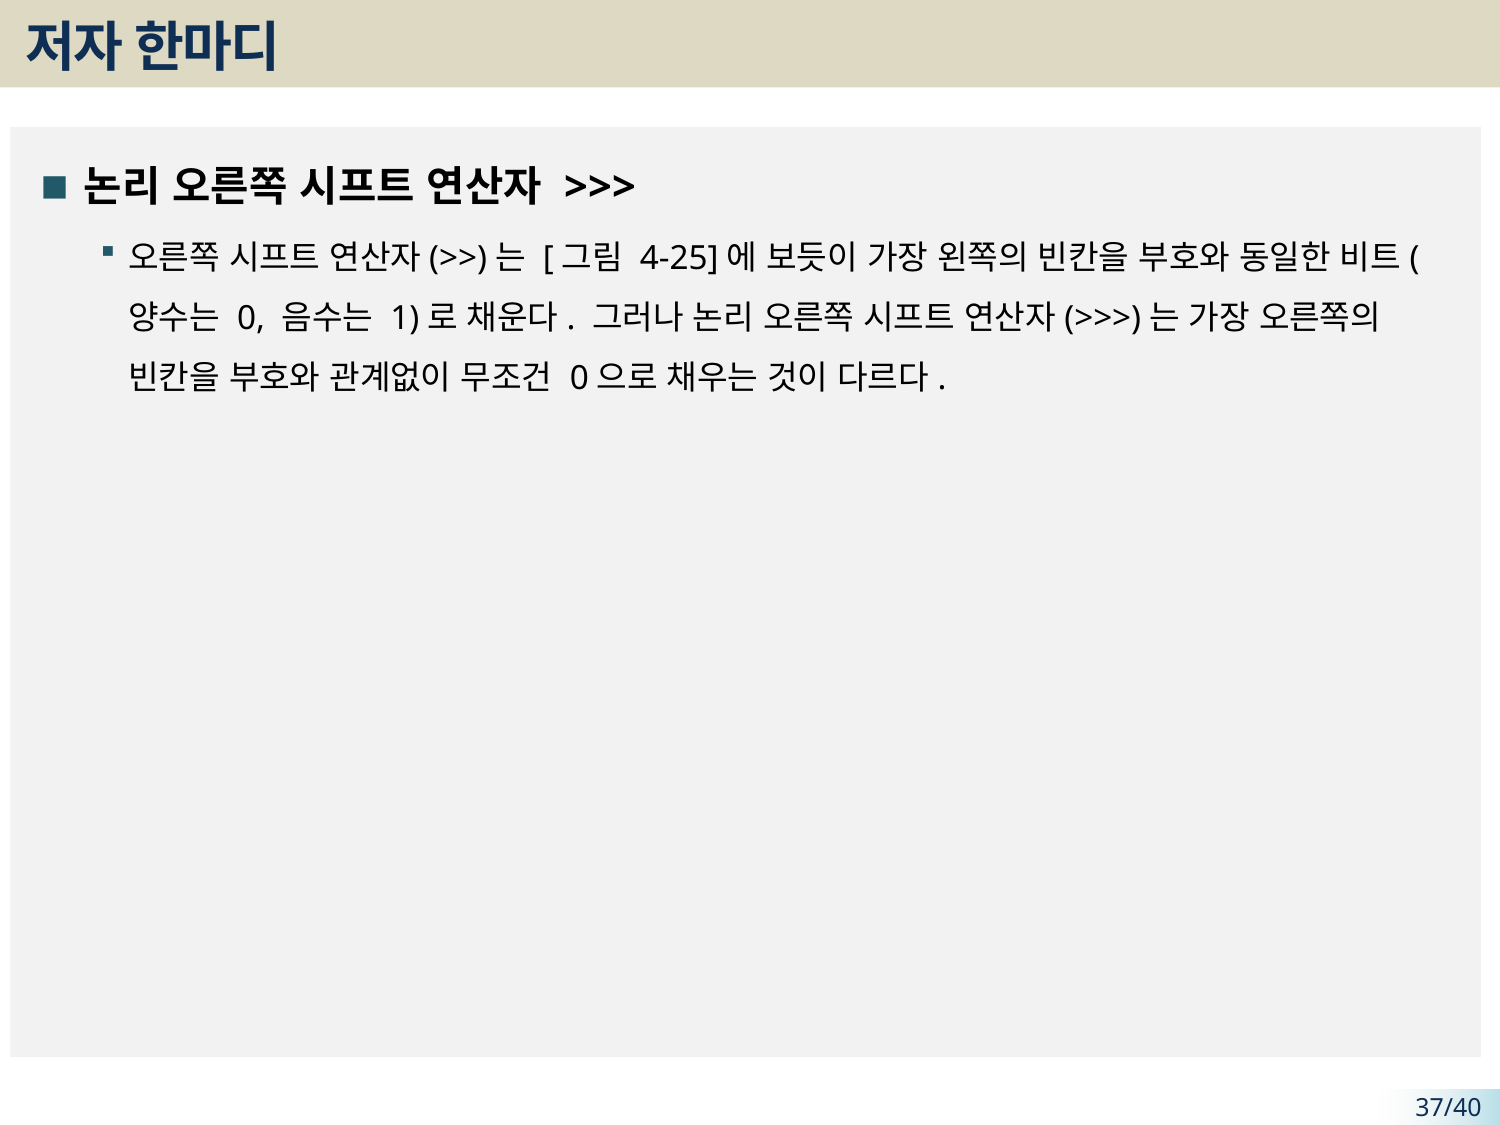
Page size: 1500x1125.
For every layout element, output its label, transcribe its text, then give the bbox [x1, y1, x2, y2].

list 논리 오른쪽 시프트 연산자 >>> 오른쪽 시프트 연산자(>>)는 [그림 4-25]에 보듯이 가장 왼쪽의 빈칸을 부호와 동일한 비트(양수는 0, 음수는 1)로 채운다. 그러나 논리 오른쪽 시프트 연산자(>>>)는 가장 오른쪽의 빈칸을 부호와 관계없이 무조건 0으로 채우는 것이 다르다. [10, 126, 1481, 1057]
title 저자 한마디 [10, 5, 1288, 84]
